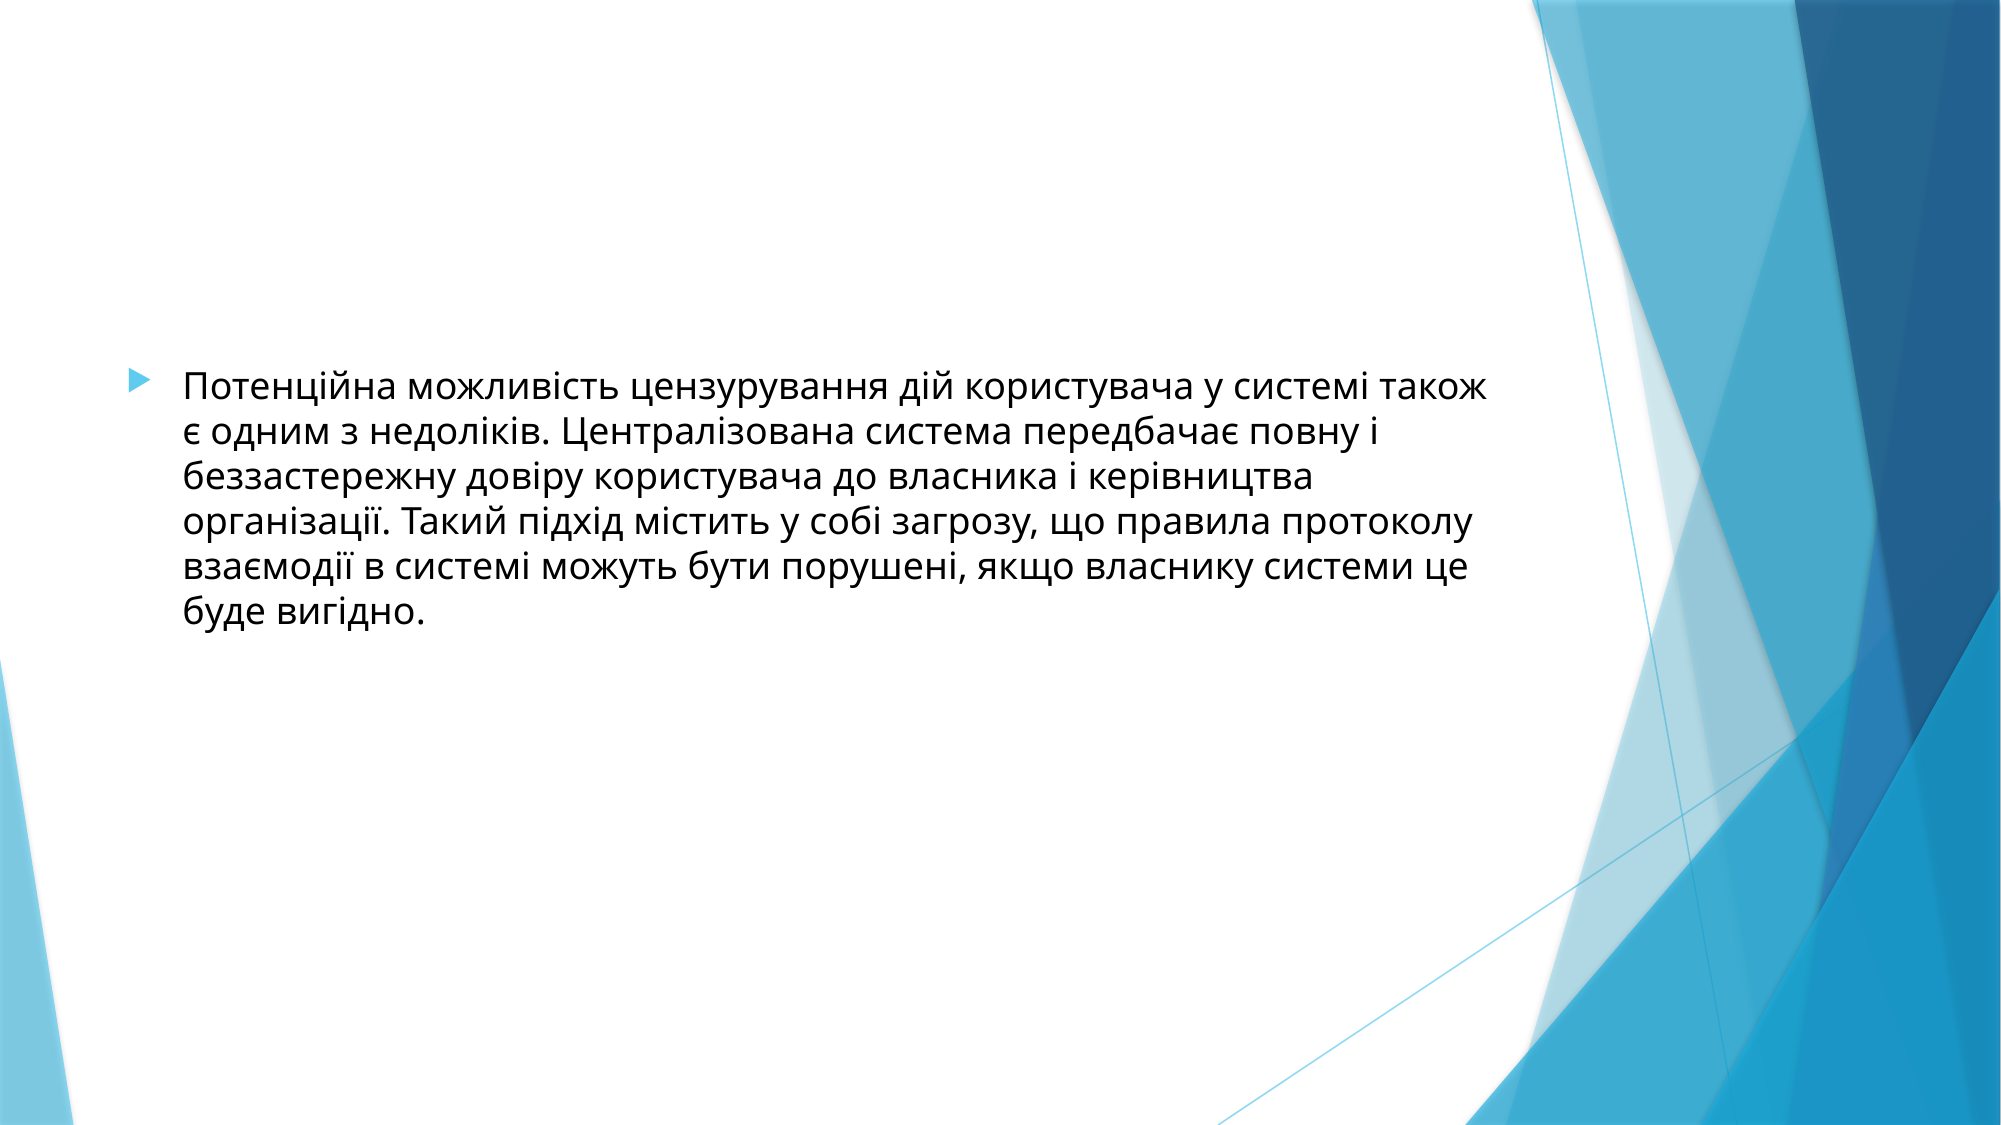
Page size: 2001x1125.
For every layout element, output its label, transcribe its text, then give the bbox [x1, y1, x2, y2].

list Потенційна можливість цензурування дій користувача у системі також є одним з недоліків. Централізована система передбачає повну і беззастережну довіру користувача до власника і керівництва організації. Такий підхід містить у собі загрозу, що правила протоколу взаємодії в системі можуть бути порушені, якщо власнику системи це буде вигідно. [111, 354, 1522, 992]
